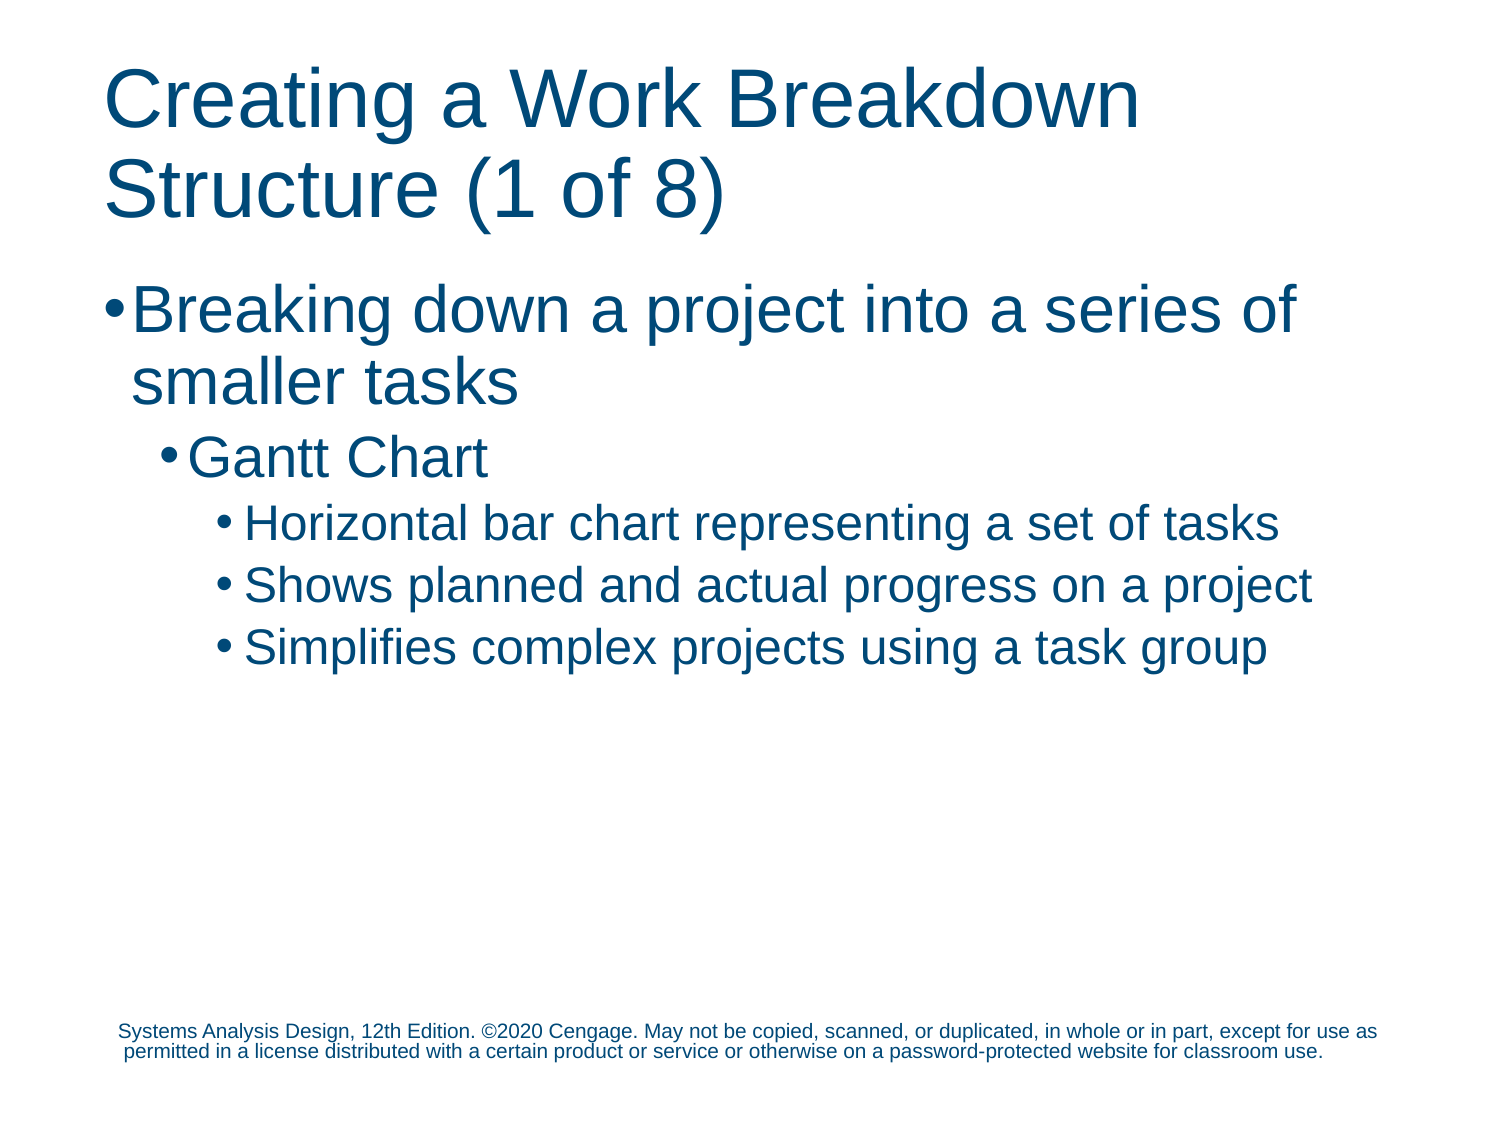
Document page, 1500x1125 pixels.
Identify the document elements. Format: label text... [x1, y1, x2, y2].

title Creating a Work Breakdown Structure (1 of 8) [103, 55, 1397, 243]
footer Systems Analysis Design, 12th Edition. ©2020 Cengage. May not be copied, scanned, or duplicated, in whole or in part, except for use as permitted in a license distributed with a certain product or service or otherwise on a password-protected website for classroom use. [103, 1009, 1397, 1070]
list Breaking down a project into a series of smaller tasks Gantt Chart Horizontal bar chart representing a set of tasks Shows planned and actual progress on a project Simplifies complex projects using a task group [103, 275, 1397, 1009]
